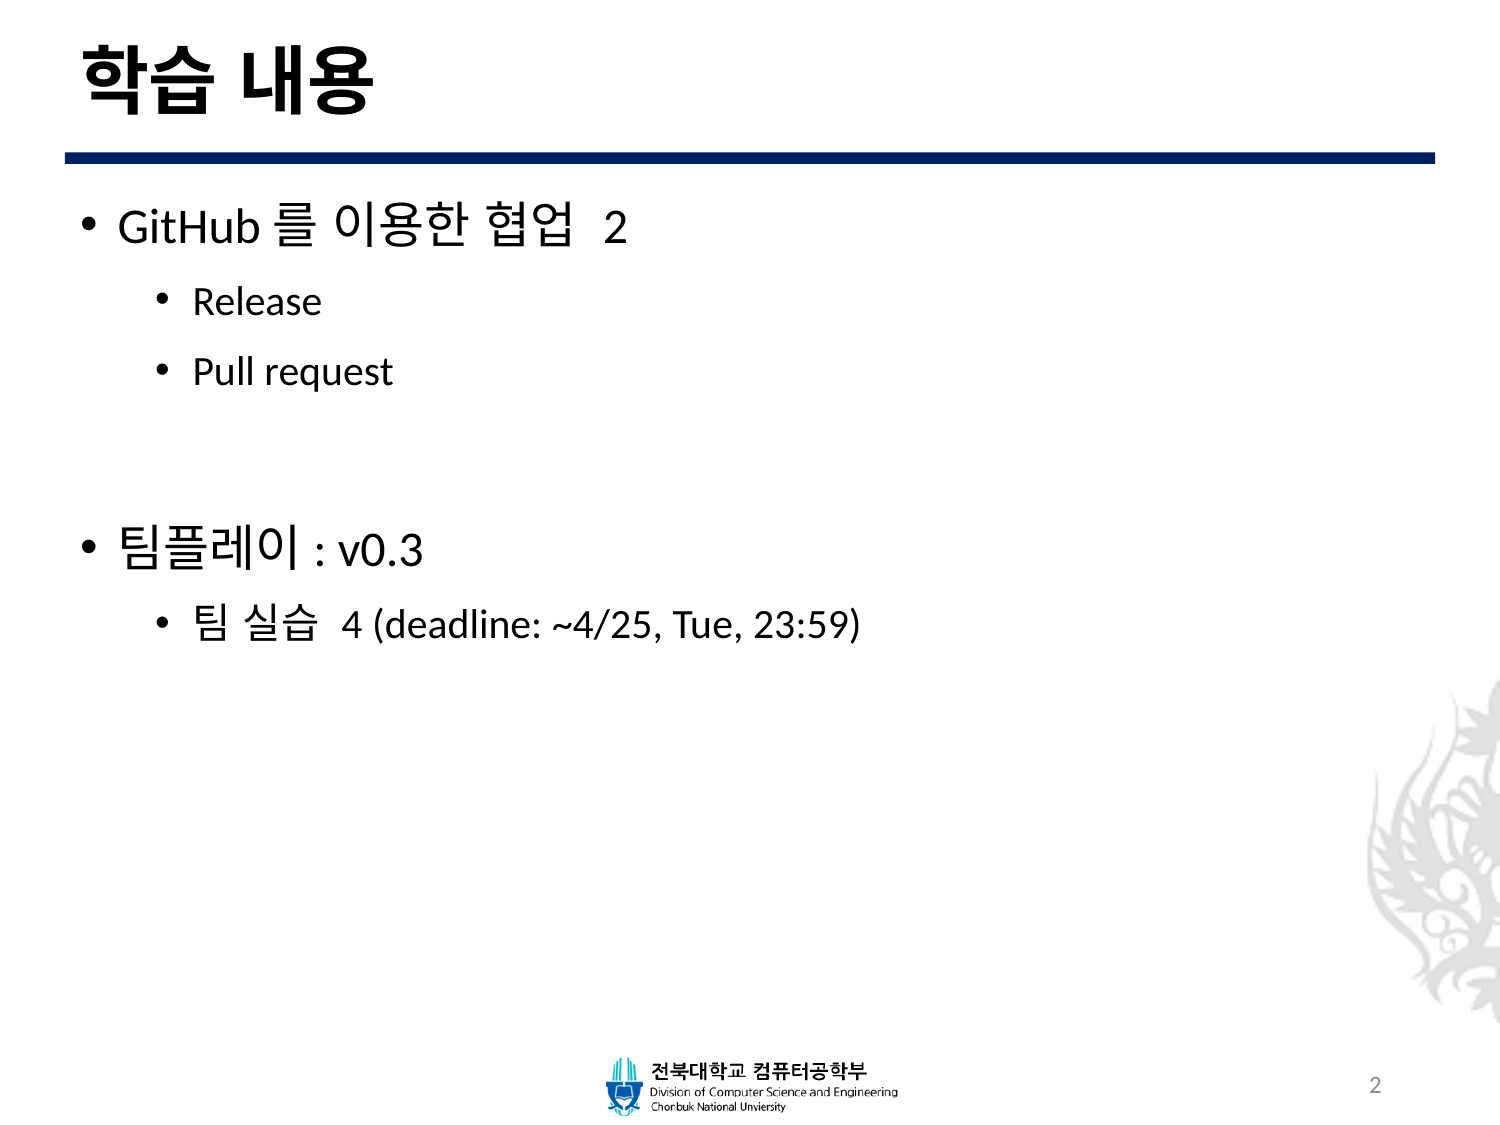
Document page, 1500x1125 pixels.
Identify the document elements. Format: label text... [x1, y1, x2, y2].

slide_number 2 [1059, 1057, 1397, 1111]
picture [600, 1057, 900, 1116]
list GitHub를 이용한 협업 2 Release Pull request 팀플레이: v0.3 팀 실습 4 (deadline: ~4/25, Tue, 23:59) [64, 173, 1436, 1039]
title 학습 내용 [64, 26, 1436, 143]
